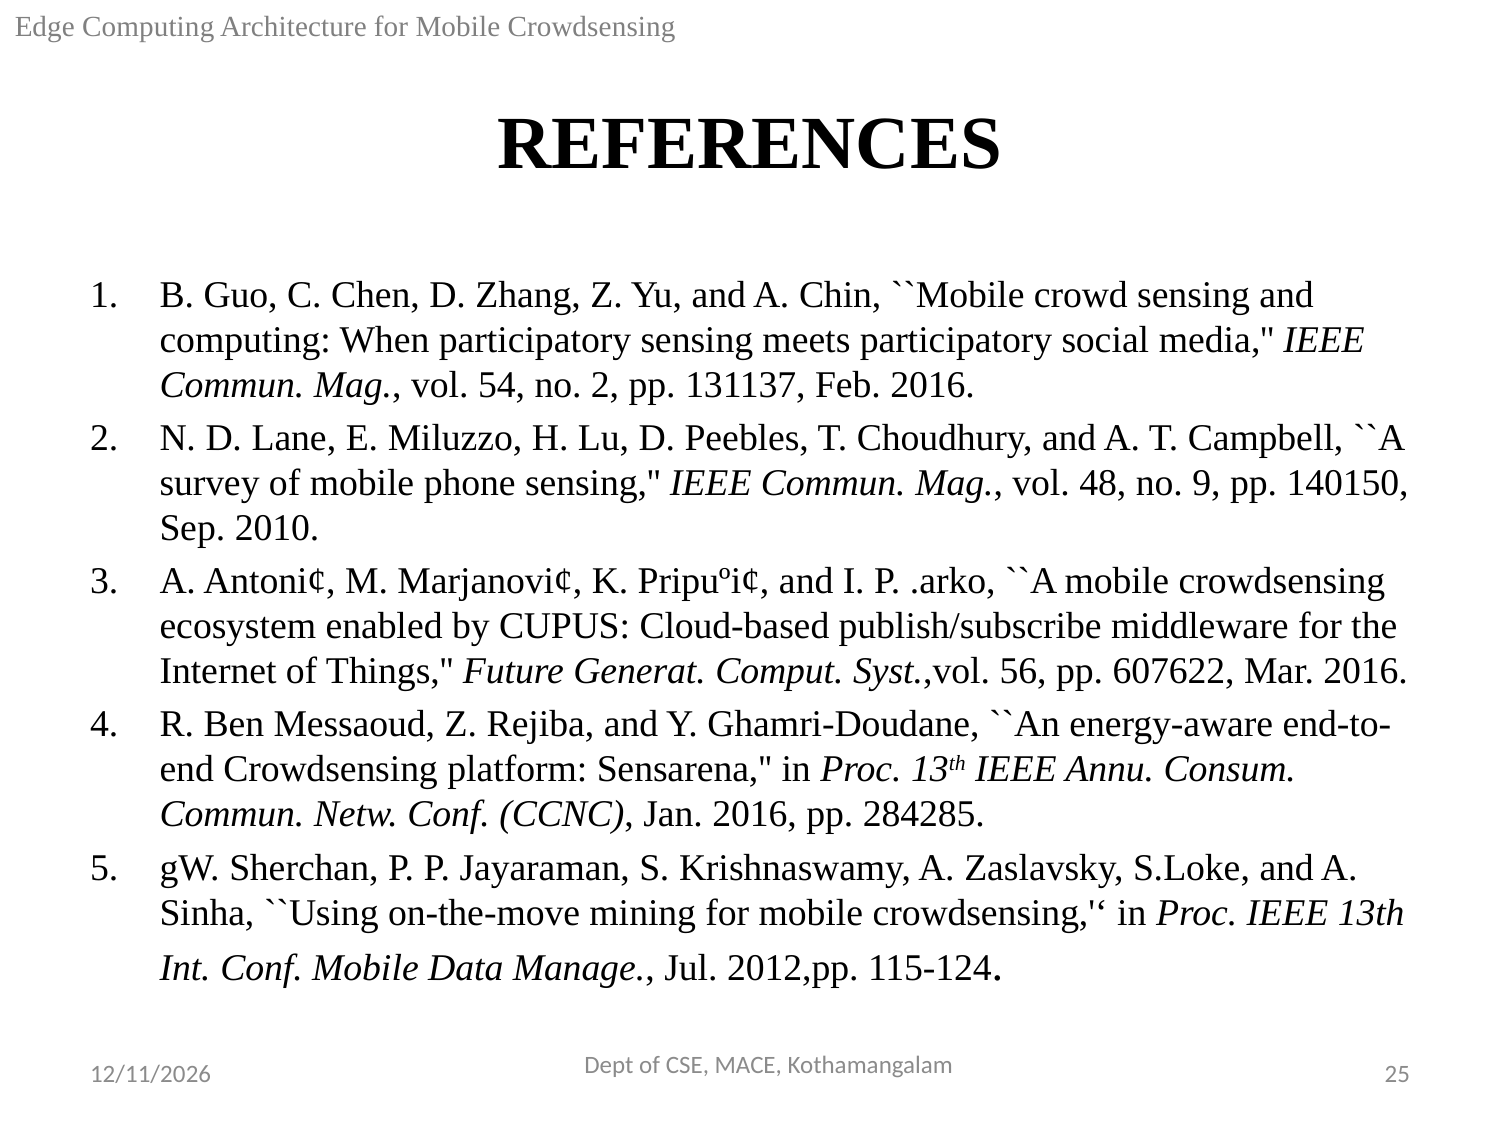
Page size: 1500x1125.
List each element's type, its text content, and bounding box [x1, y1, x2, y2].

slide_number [75, 1042, 425, 1103]
footer Dept of CSE, MACE, Kothamangalam [531, 1033, 1007, 1094]
title REFERENCES [75, 45, 1425, 233]
list B. Guo, C. Chen, D. Zhang, Z. Yu, and A. Chin, ``Mobile crowd sensing and computing: When participatory sensing meets participatory social media,'' IEEE Commun. Mag., vol. 54, no. 2, pp. 131137, Feb. 2016. N. D. Lane, E. Miluzzo, H. Lu, D. Peebles, T. Choudhury, and A. T. Campbell, ``A survey of mobile phone sensing,'' IEEE Commun. Mag., vol. 48, no. 9, pp. 140150, Sep. 2010. A. Antoni¢, M. Marjanovi¢, K. Pripuºi¢, and I. P. .arko, ``A mobile crowdsensing ecosystem enabled by CUPUS: Cloud-based publish/subscribe middleware for the Internet of Things,'' Future Generat. Comput. Syst.,vol. 56, pp. 607622, Mar. 2016. R. Ben Messaoud, Z. Rejiba, and Y. Ghamri-Doudane, ``An energy-aware end-to-end Crowdsensing platform: Sensarena,'' in Proc. 13th IEEE Annu. Consum. Commun. Netw. Conf. (CCNC), Jan. 2016, pp. 284285. gW. Sherchan, P. P. Jayaraman, S. Krishnaswamy, A. Zaslavsky, S.Loke, and A. Sinha, ``Using on-the-move mining for mobile crowdsensing,'‘ in Proc. IEEE 13th Int. Conf. Mobile Data Manage., Jul. 2012,pp. 115-124. [75, 262, 1425, 1005]
slide_number 25 [1074, 1042, 1425, 1103]
text_box Edge Computing Architecture for Mobile Crowdsensing [0, 0, 1043, 95]
